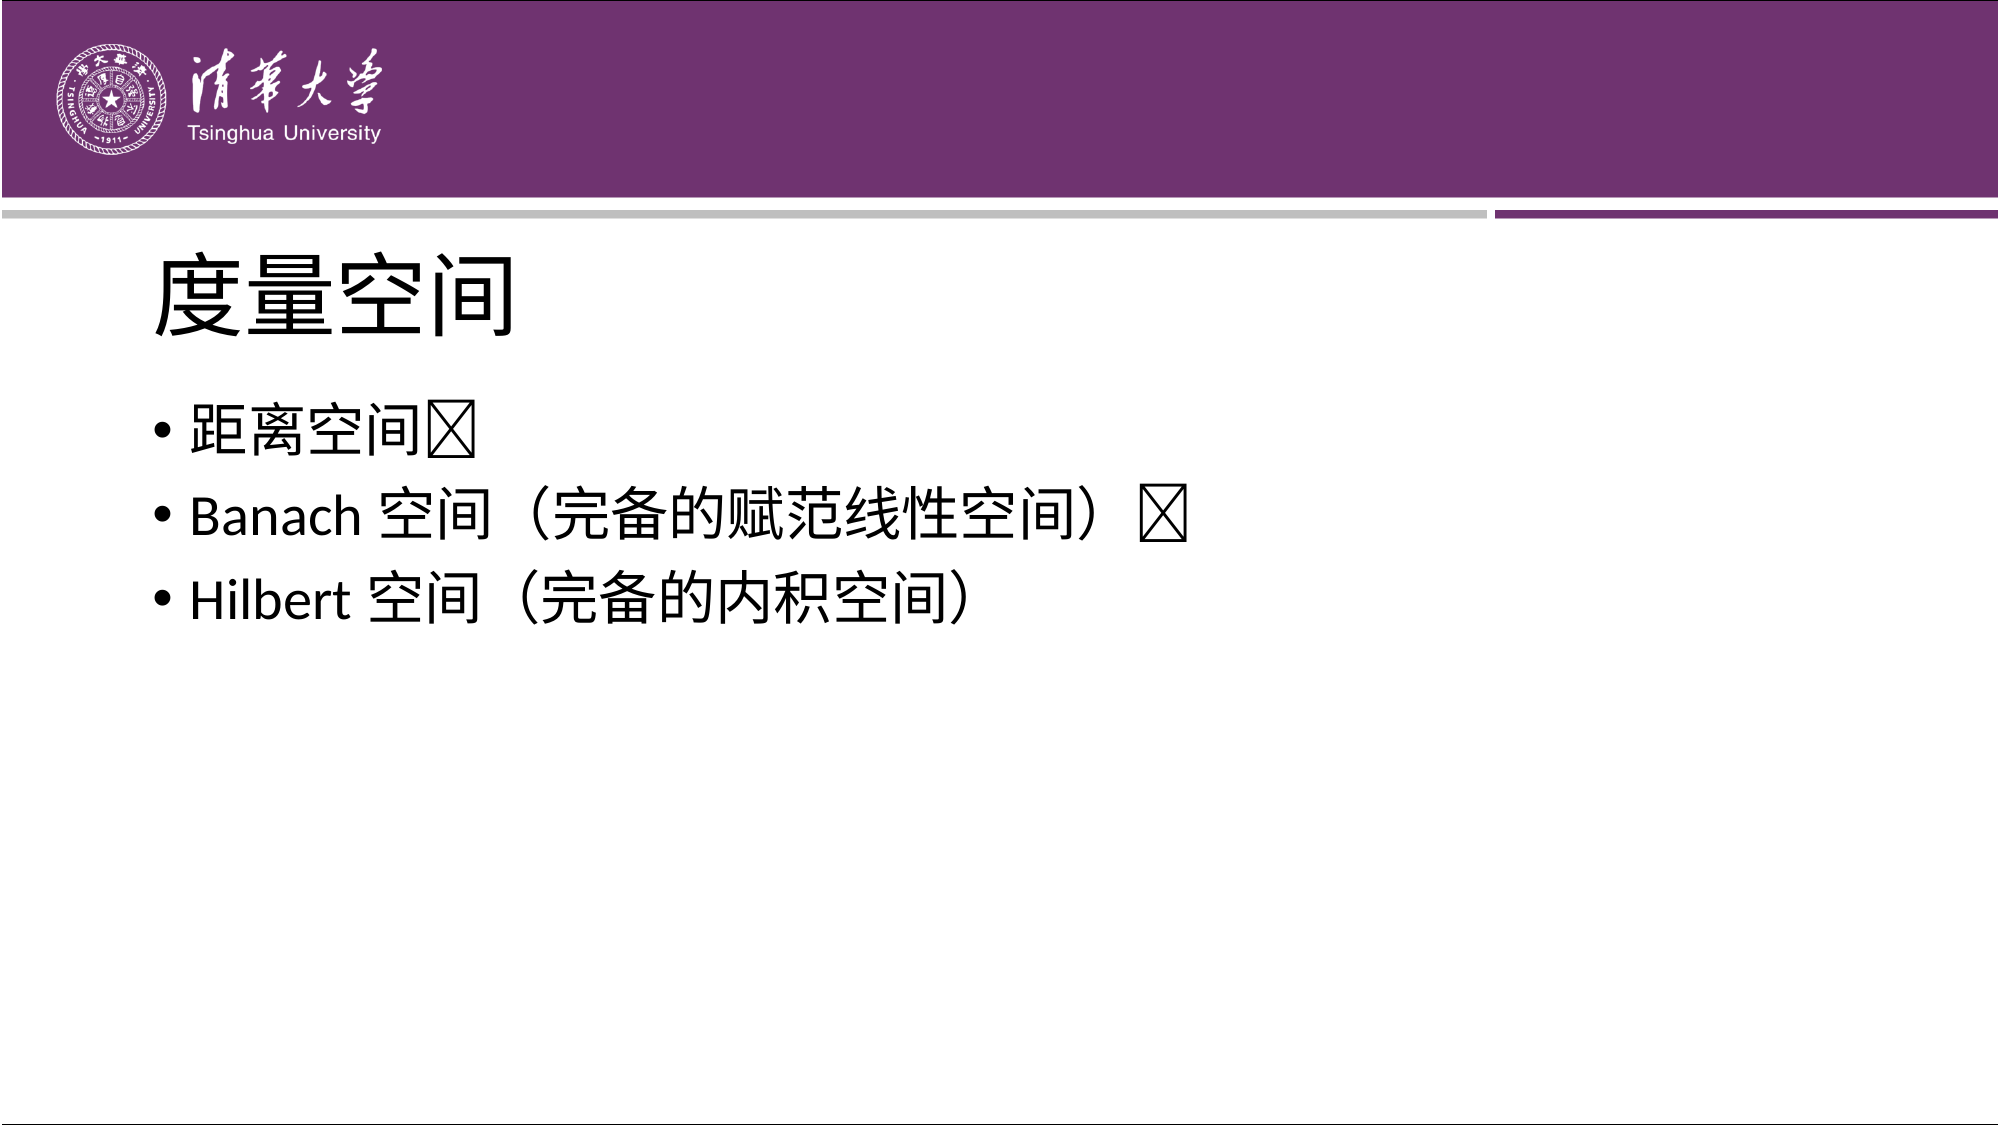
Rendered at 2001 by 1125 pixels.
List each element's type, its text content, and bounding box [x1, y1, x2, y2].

text_box 度量空间 [137, 190, 1863, 409]
picture [2, 0, 1998, 1125]
list 距离空间􀁺 Banach空间（完备的赋范线性空间）􀁺 Hilbert空间（完备的内积空间） [137, 409, 1863, 1108]
